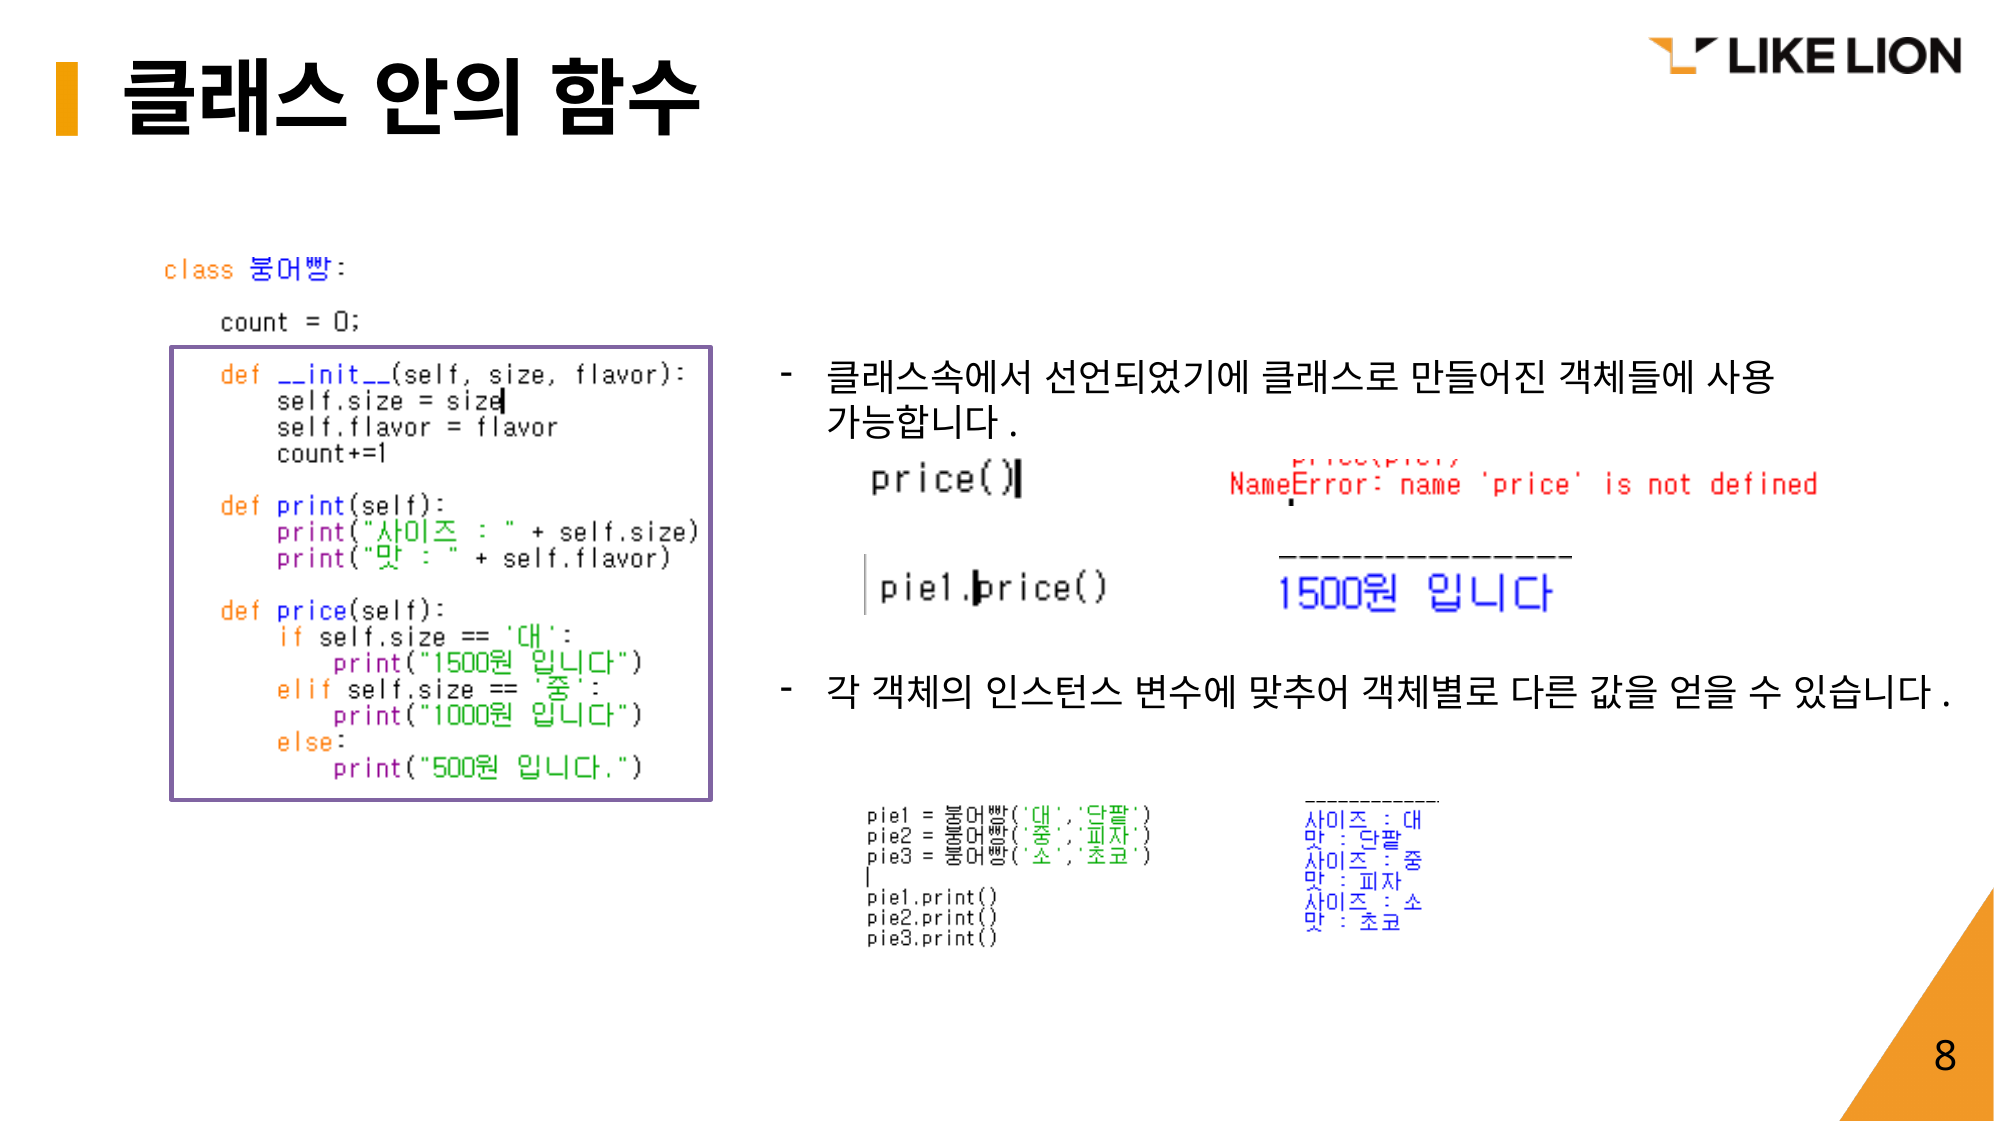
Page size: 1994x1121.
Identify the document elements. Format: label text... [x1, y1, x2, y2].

picture [56, 61, 78, 136]
picture [1648, 37, 1962, 75]
picture [1279, 556, 1572, 616]
text_box 클래스속에서 선언되었기에 클래스로 만들어진 객체들에 사용 가능합니다. 각 객체의 인스턴스 변수에 맞추어 객체별로 다른 값을 얻을 수 있습니다. [772, 346, 1962, 767]
picture [1221, 458, 1843, 506]
picture [1300, 801, 1439, 935]
picture [864, 554, 1130, 615]
picture [868, 450, 1031, 512]
picture [864, 801, 1168, 955]
picture [1836, 886, 1994, 1121]
text_box [81, 21, 236, 142]
text_box 클래스 안의 함수 [113, 37, 908, 153]
picture [156, 257, 711, 800]
